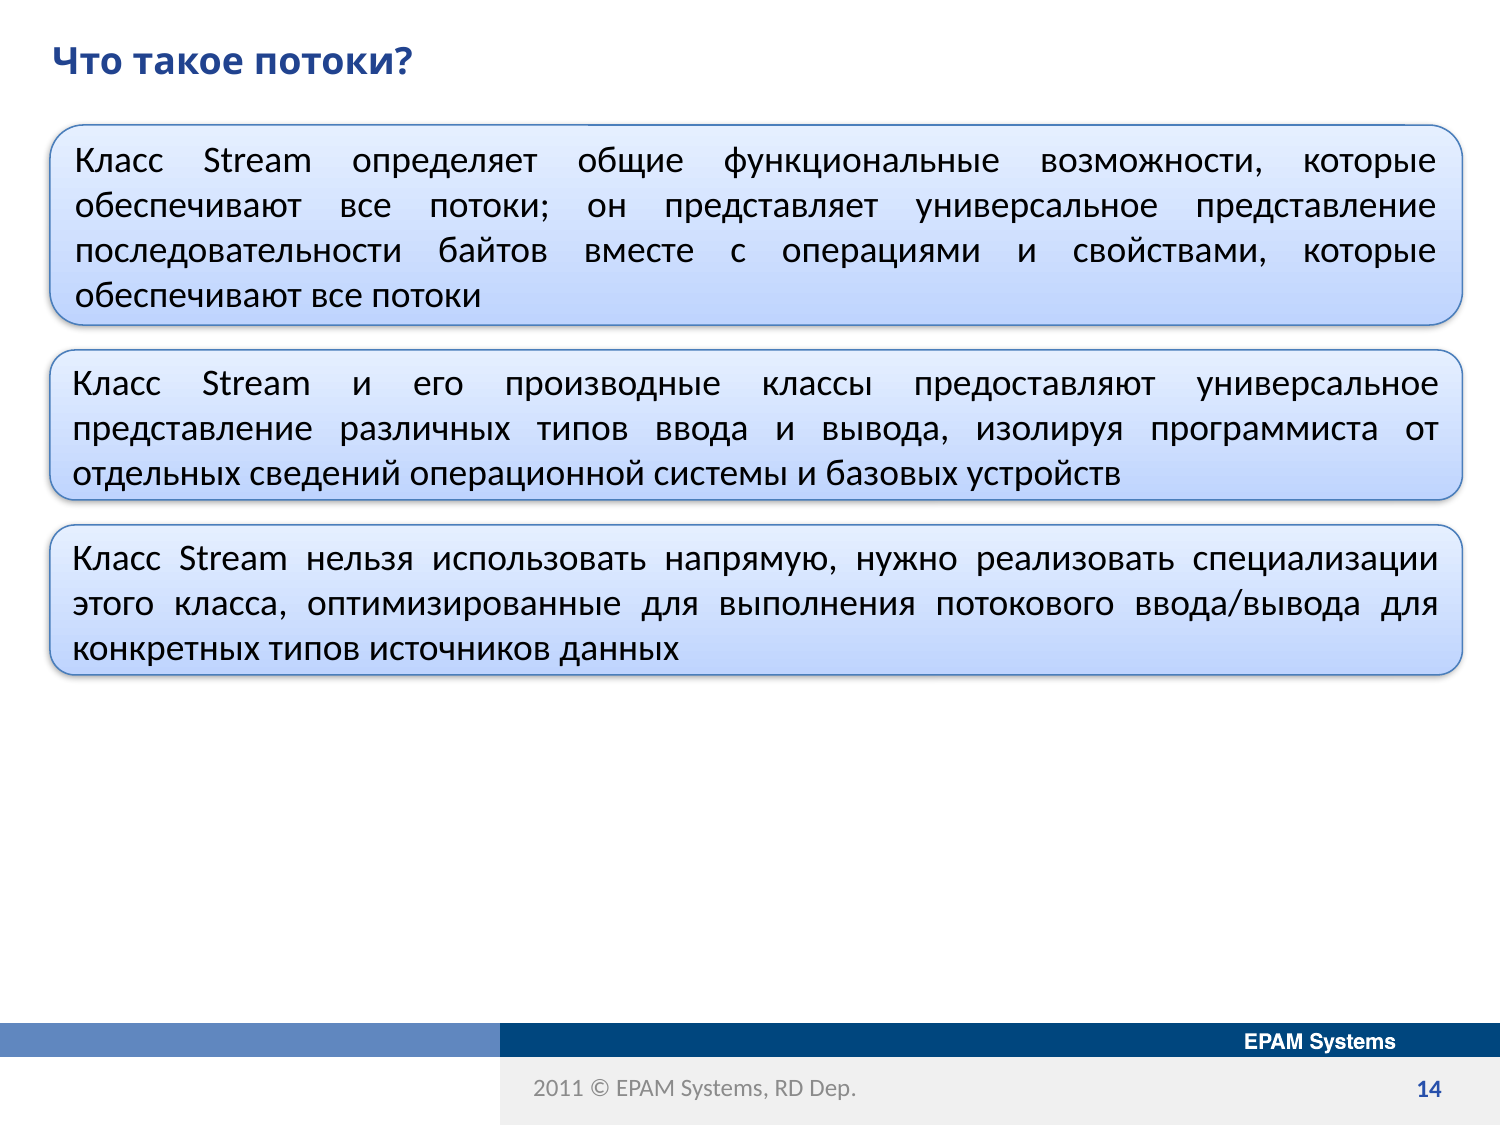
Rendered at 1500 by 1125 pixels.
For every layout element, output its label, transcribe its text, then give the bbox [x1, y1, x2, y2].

title Что такое потоки? [36, 29, 1469, 90]
text_box Класс Stream нельзя использовать напрямую, нужно реализовать специализации этого класса, оптимизированные для выполнения потокового ввода/вывода для конкретных типов источников данных [49, 524, 1464, 676]
text_box Класс Stream и его производные классы предоставляют универсальное представление различных типов ввода и вывода, изолируя программиста от отдельных сведений операционной системы и базовых устройств [49, 349, 1464, 501]
text_box Класс Stream определяет общие функциональные возможности, которые обеспечивают все потоки; он представляет универсальное представление последовательности байтов вместе с операциями и свойствами, которые обеспечивают все потоки [49, 124, 1464, 326]
